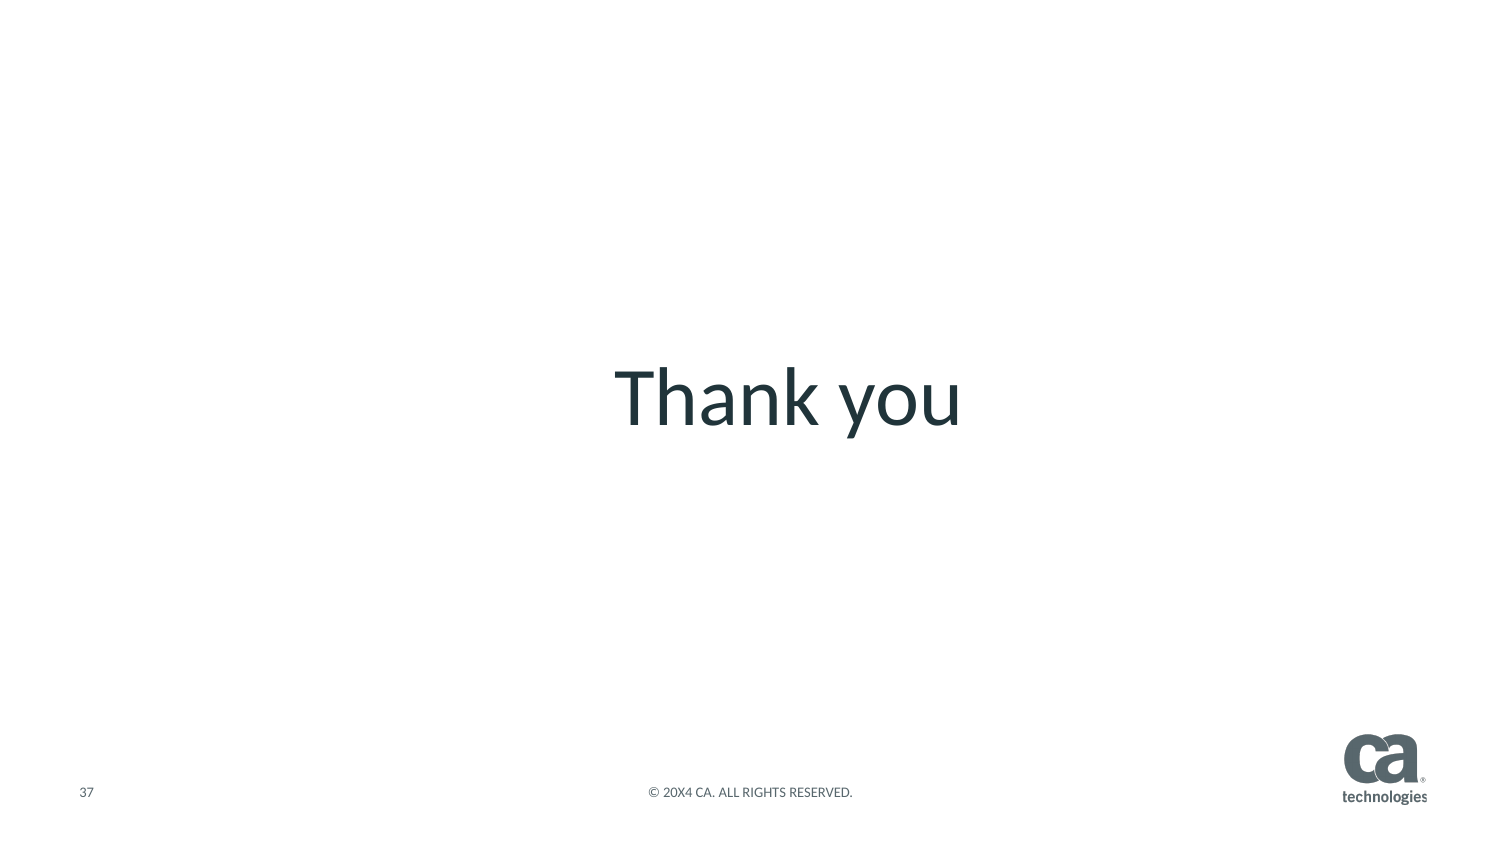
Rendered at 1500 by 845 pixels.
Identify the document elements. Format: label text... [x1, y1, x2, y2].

list Thank you [74, 164, 1415, 703]
